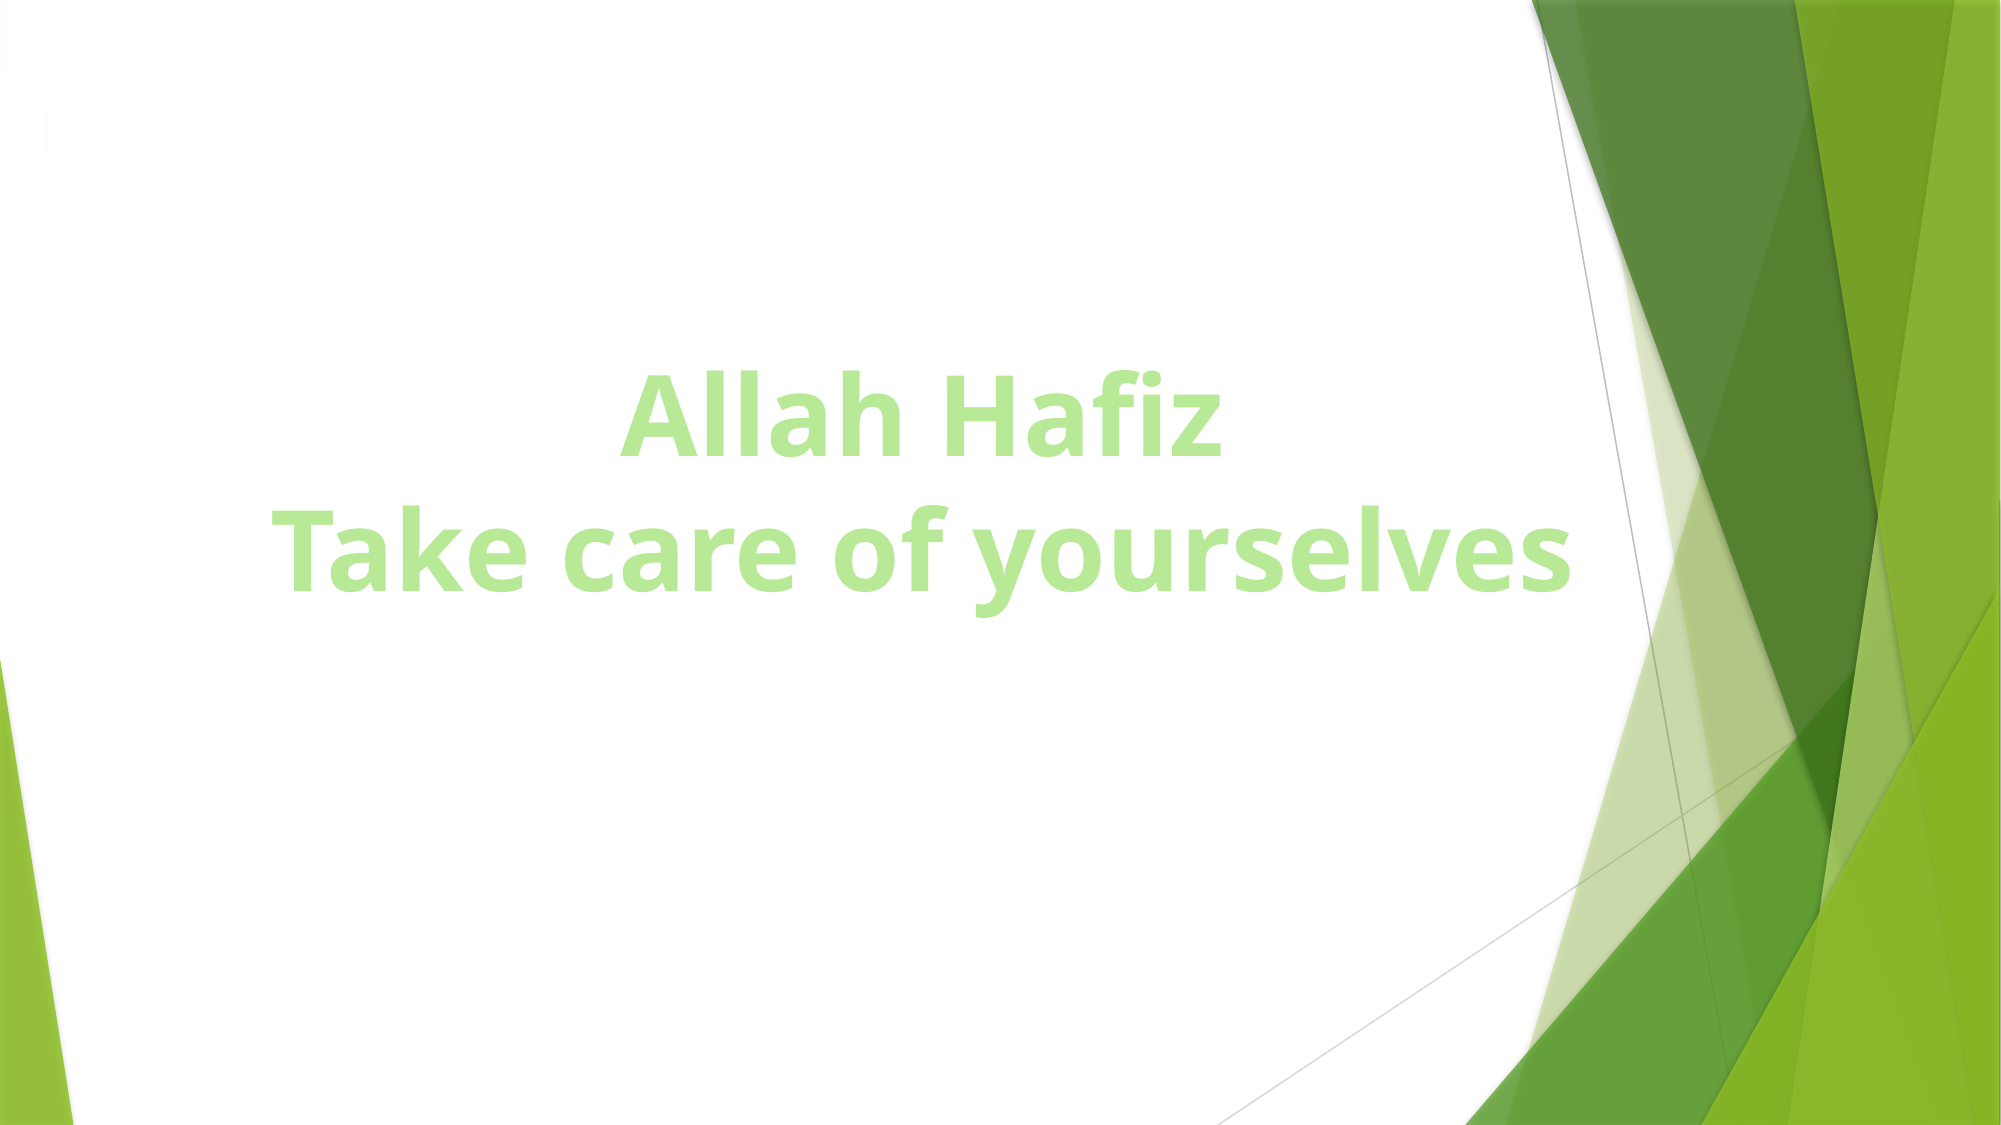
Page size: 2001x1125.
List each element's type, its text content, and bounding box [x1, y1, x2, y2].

text_box Allah Hafiz Take care of yourselves [255, 336, 1591, 622]
